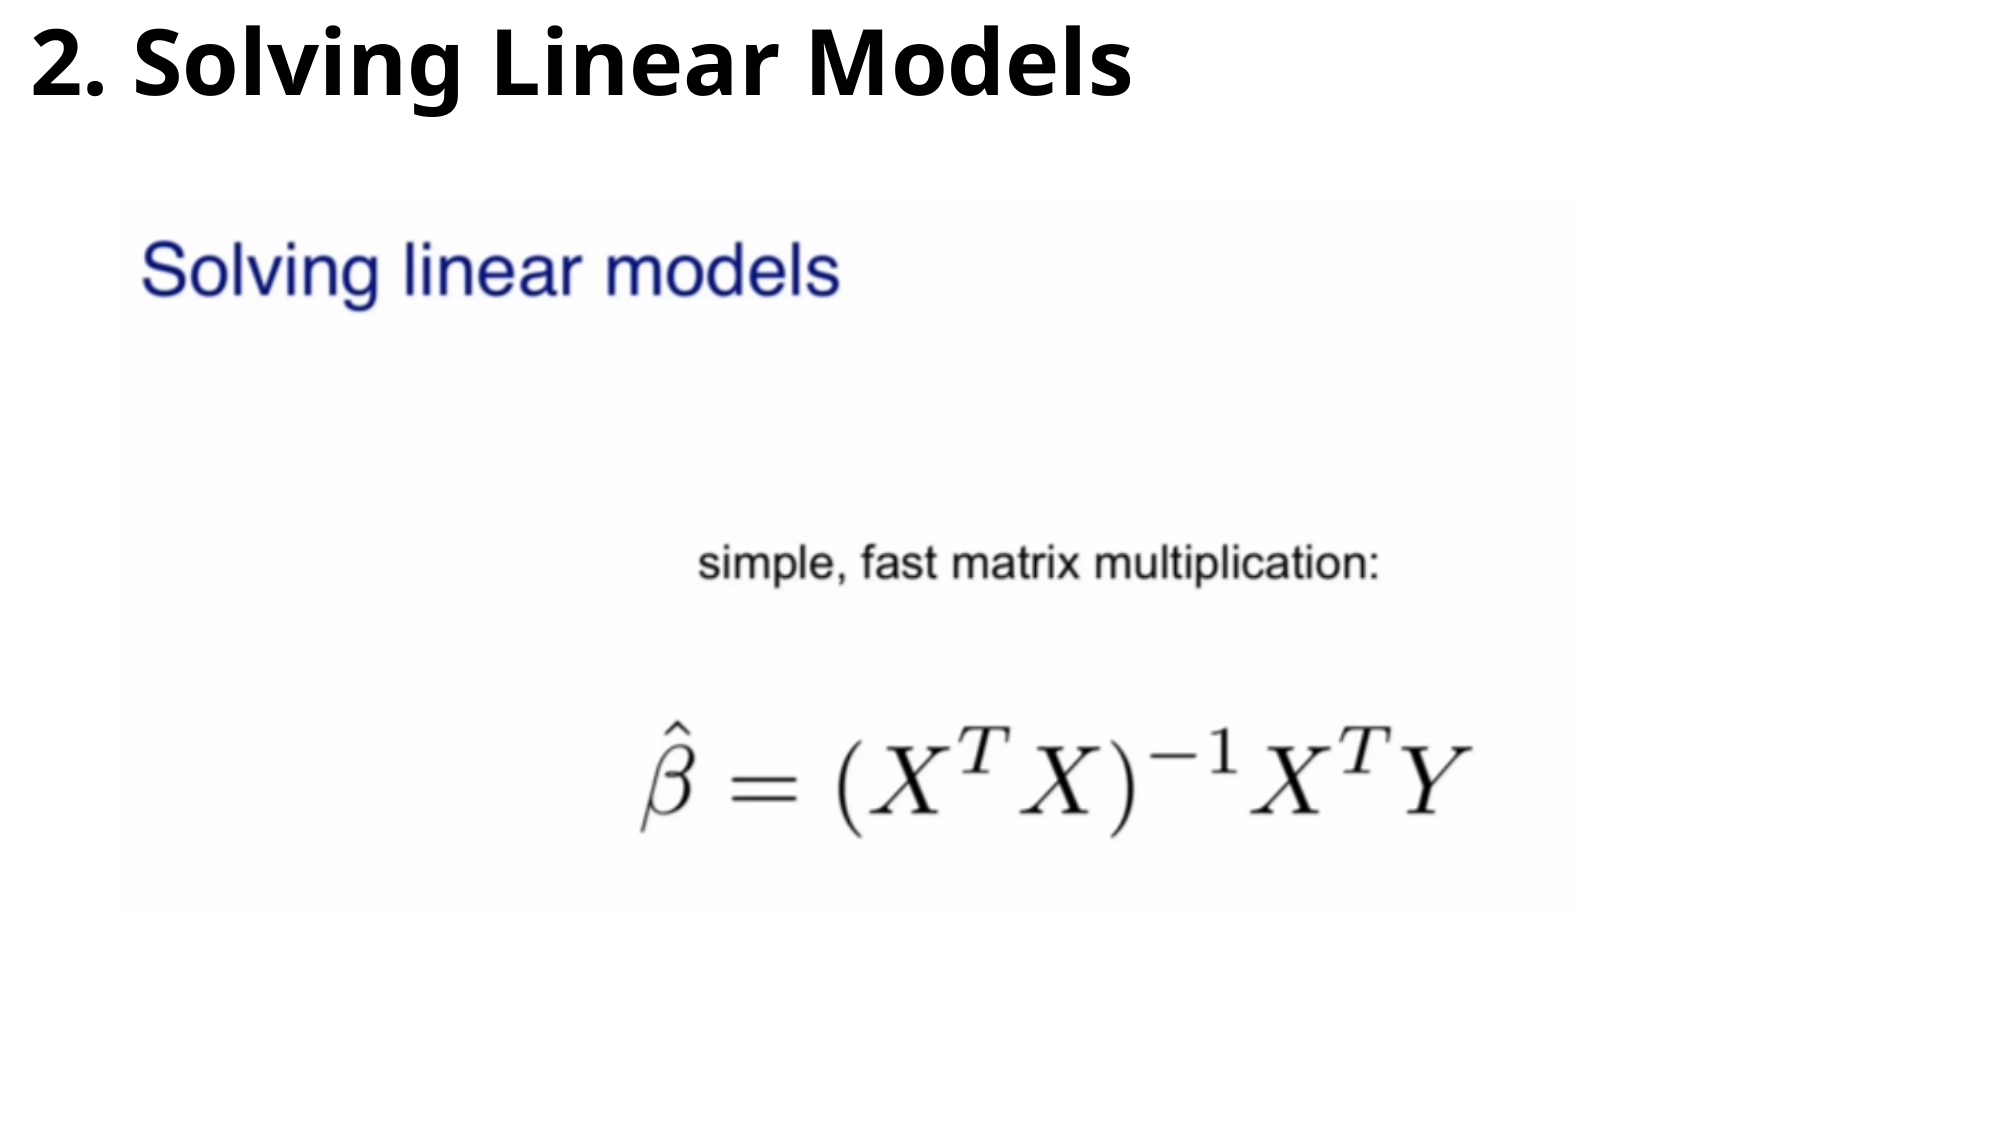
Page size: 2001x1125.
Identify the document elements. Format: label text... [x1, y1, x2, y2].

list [119, 201, 1577, 915]
title 2. Solving Linear Models [15, 0, 1741, 175]
